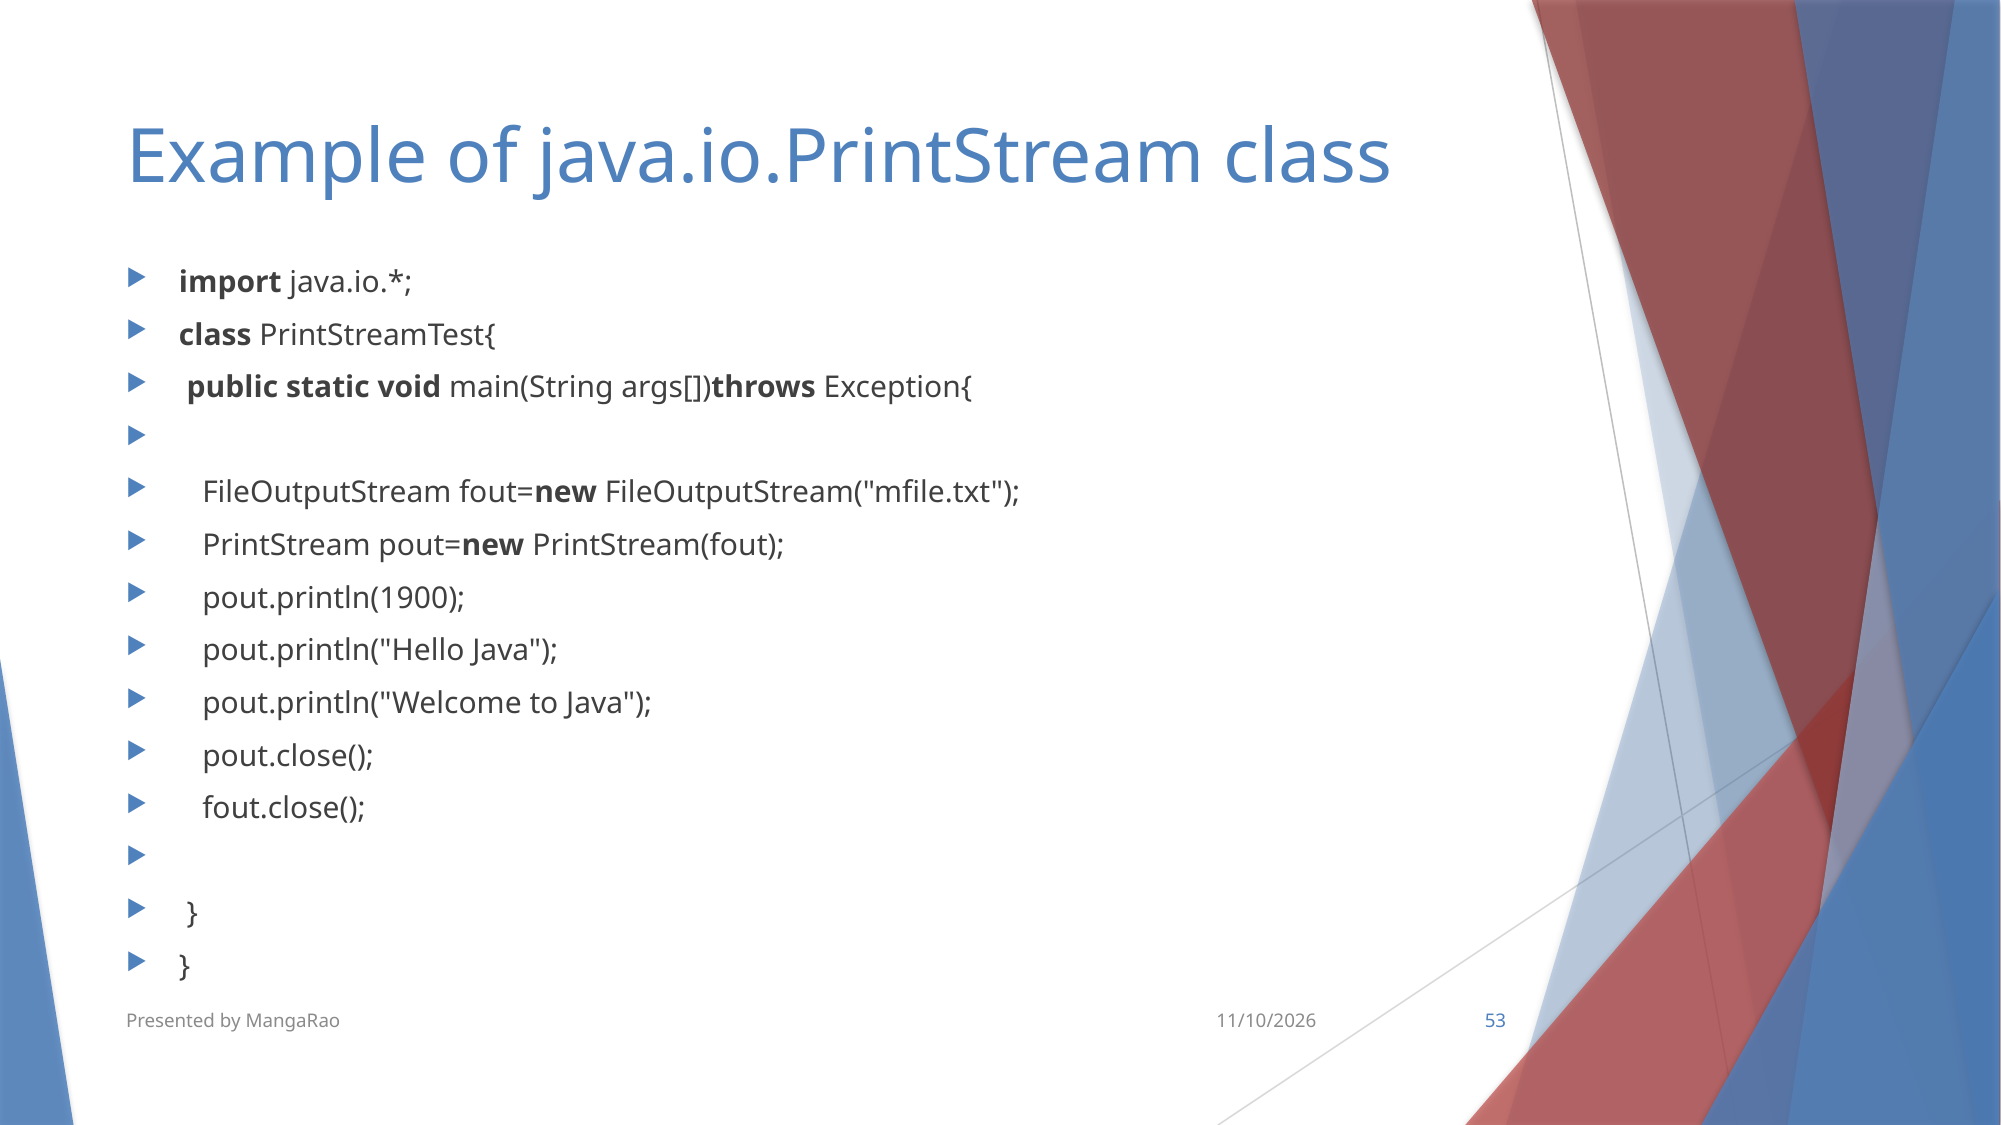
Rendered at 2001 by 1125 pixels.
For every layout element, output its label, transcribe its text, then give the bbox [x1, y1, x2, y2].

list import java.io.*; class PrintStreamTest{ public static void main(String args[])throws Exception{ FileOutputStream fout=new FileOutputStream("mfile.txt"); PrintStream pout=new PrintStream(fout); pout.println(1900); pout.println("Hello Java"); pout.println("Welcome to Java"); pout.close(); fout.close(); } } [111, 254, 1575, 992]
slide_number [1181, 991, 1332, 1051]
footer Presented by MangaRao [111, 991, 1145, 1051]
title Example of java.io.PrintStream class [111, 99, 1522, 254]
slide_number 53 [1409, 991, 1522, 1051]
